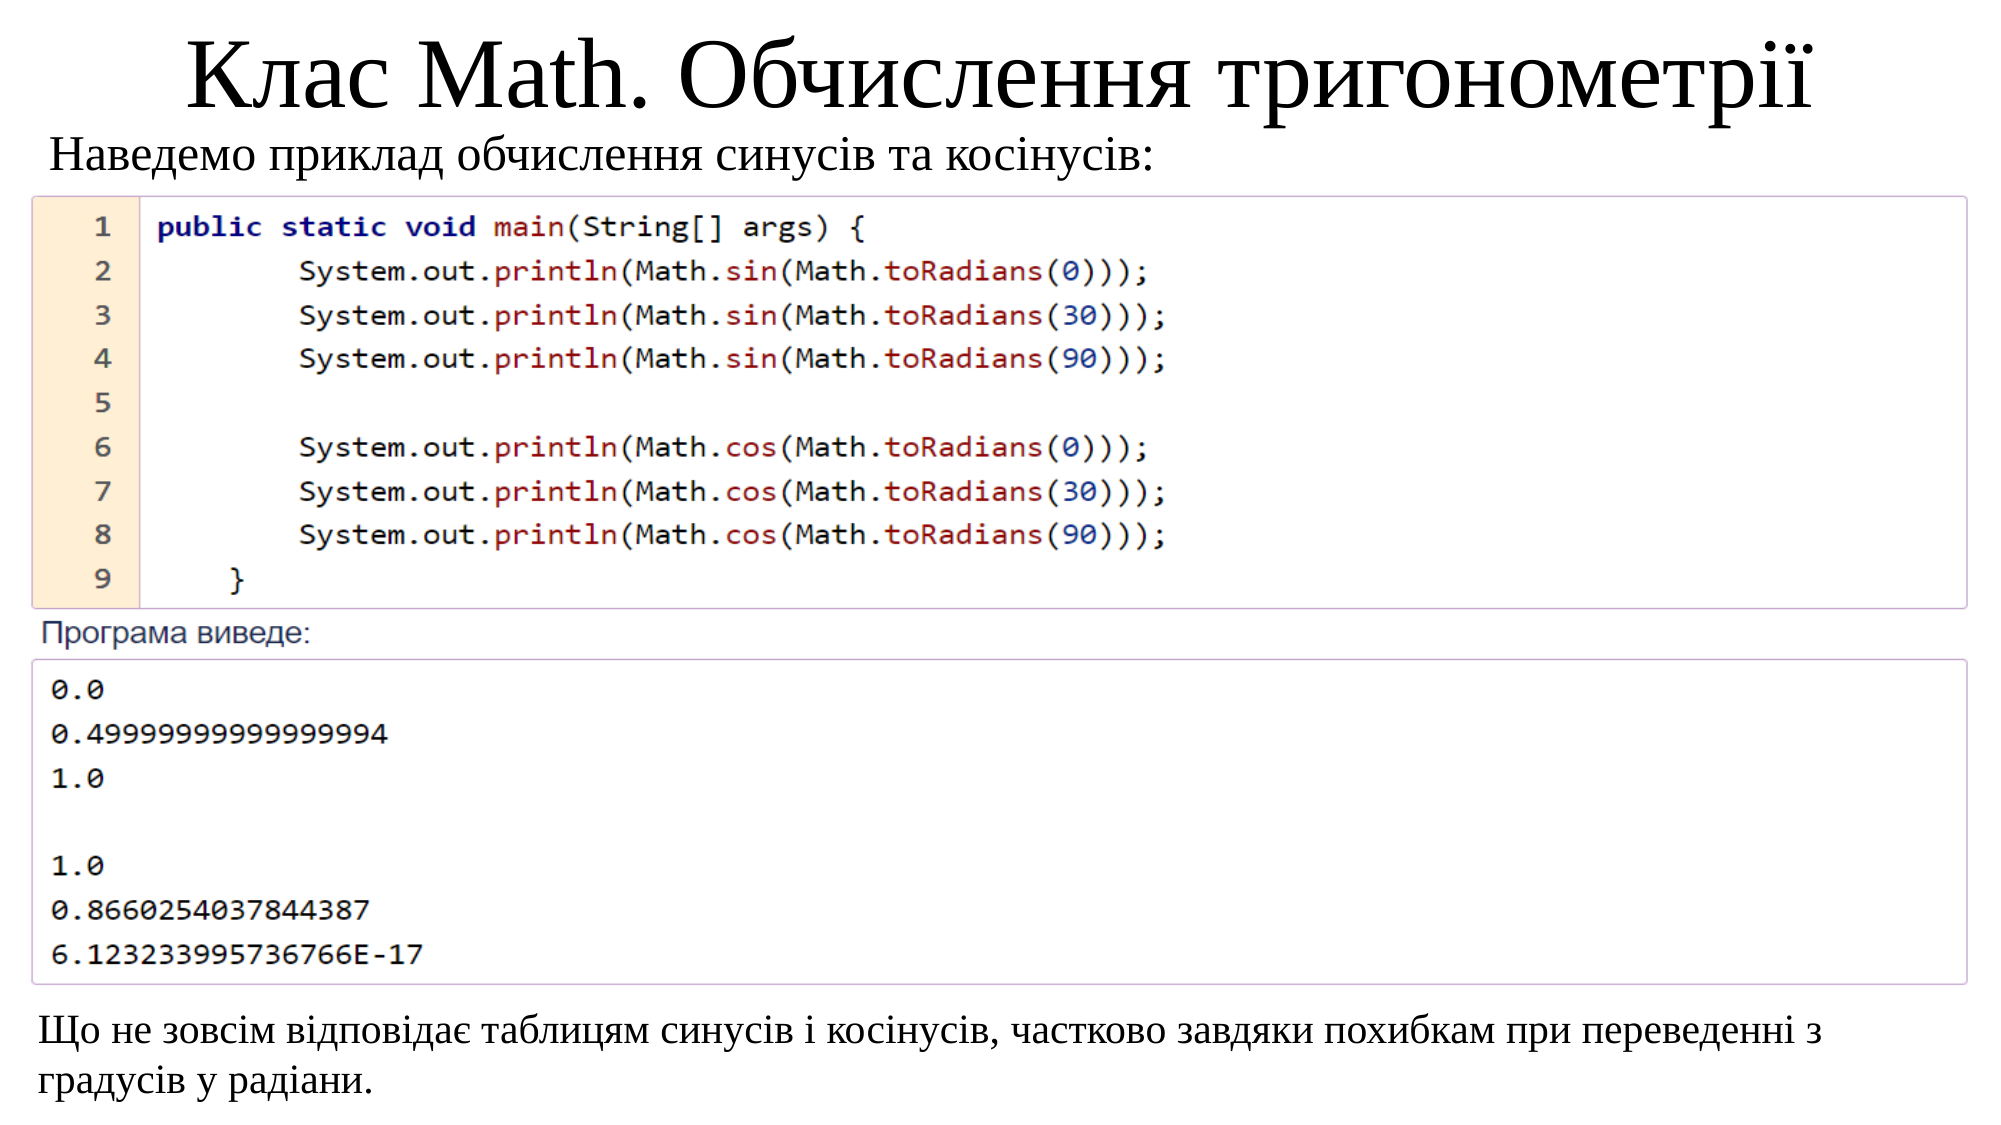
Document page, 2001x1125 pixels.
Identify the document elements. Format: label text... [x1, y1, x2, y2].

text_box Клас Math. Обчислення тригонометрії [0, 0, 2000, 135]
text_box Що не зовсім відповідає таблицям синусів і косінусів, частково завдяки похибкам при переведенні з градусів у радіани. [23, 994, 1978, 1110]
text_box Наведемо приклад обчислення синусів та косінусів: [33, 113, 1353, 188]
picture [23, 188, 1978, 989]
